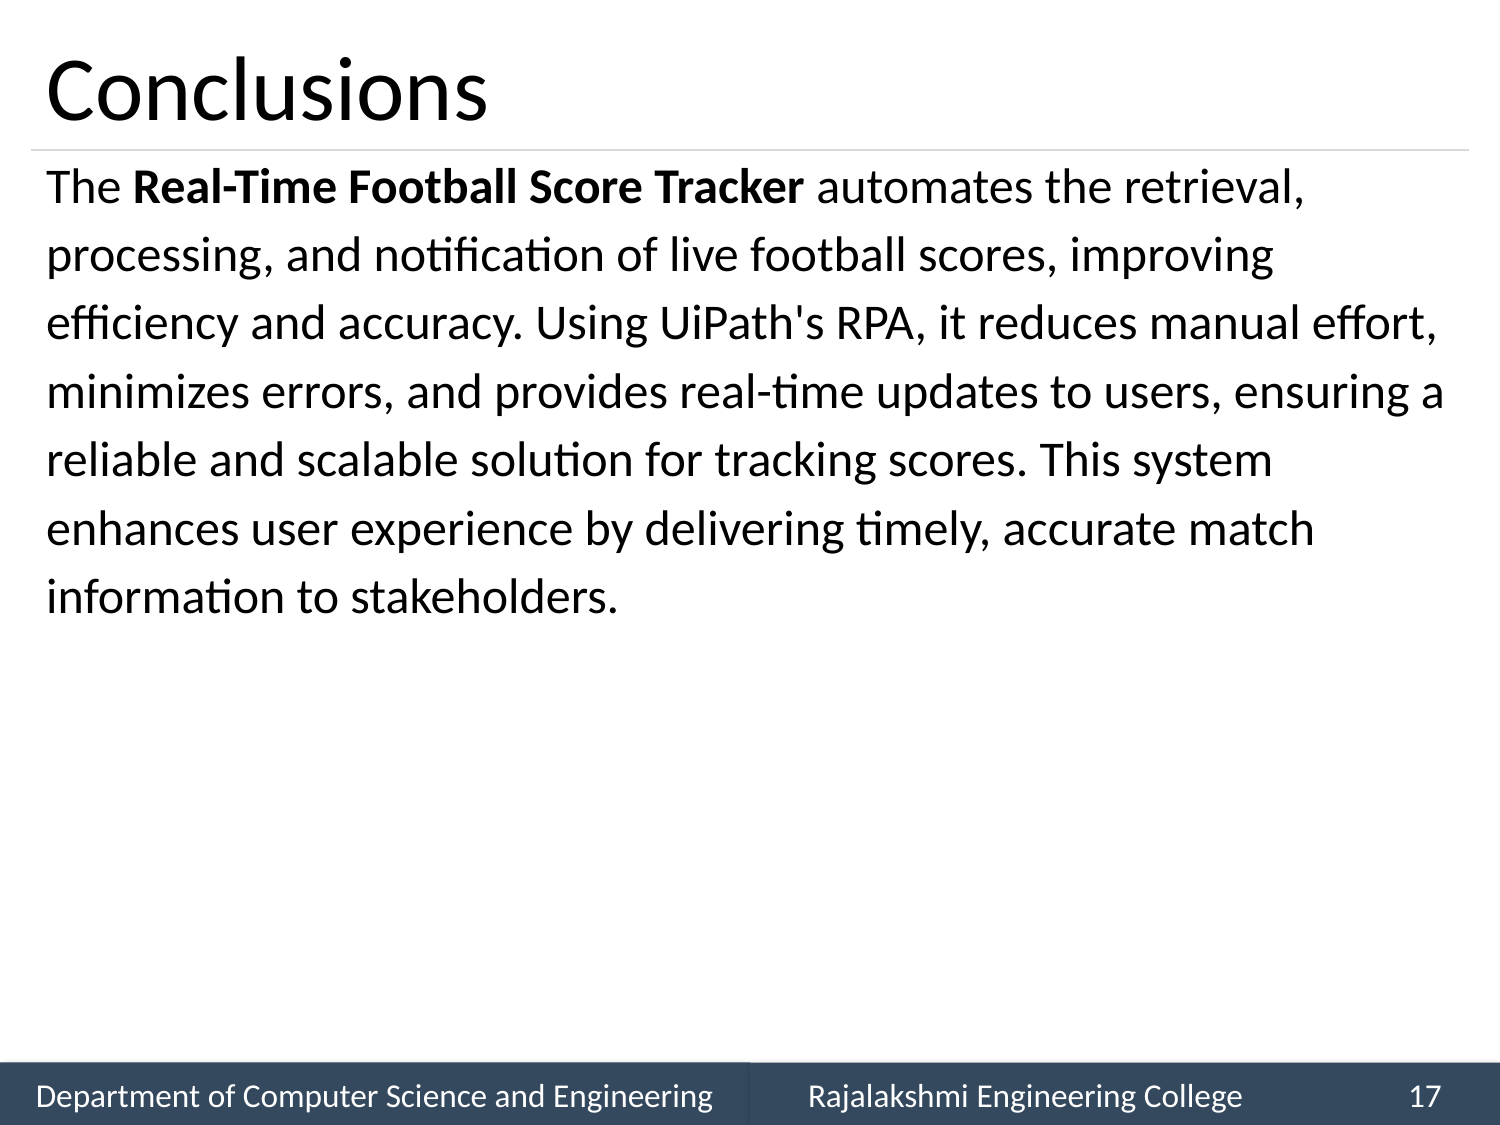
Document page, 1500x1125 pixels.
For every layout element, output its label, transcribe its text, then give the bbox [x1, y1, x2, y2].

title Conclusions [31, 17, 1469, 137]
list The Real-Time Football Score Tracker automates the retrieval, processing, and notification of live football scores, improving efficiency and accuracy. Using UiPath's RPA, it reduces manual effort, minimizes errors, and provides real-time updates to users, ensuring a reliable and scalable solution for tracking scores. This system enhances user experience by delivering timely, accurate match information to stakeholders. [31, 137, 1469, 1125]
